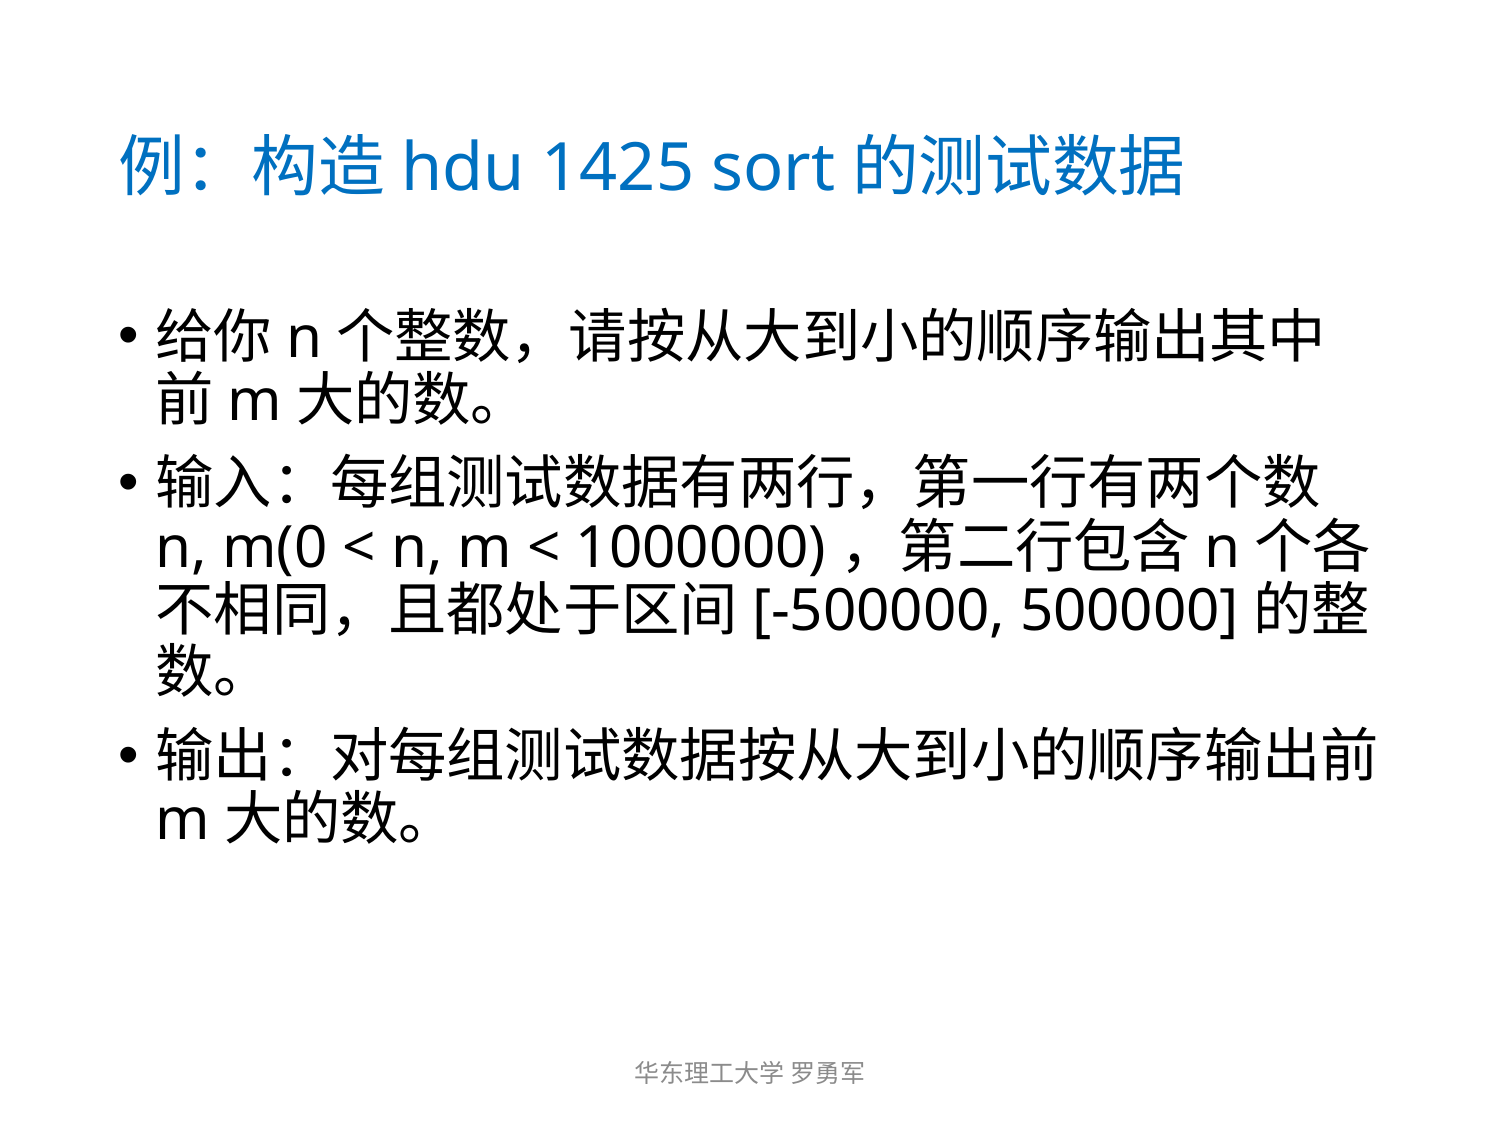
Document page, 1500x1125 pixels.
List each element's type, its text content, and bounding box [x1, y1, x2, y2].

title 例：构造hdu 1425 sort的测试数据 [103, 59, 1397, 278]
footer 华东理工大学 罗勇军 [496, 1042, 1004, 1103]
list 给你n个整数，请按从大到小的顺序输出其中前m大的数。 输入：每组测试数据有两行，第一行有两个数n, m(0 < n, m < 1000000)，第二行包含n个各不相同，且都处于区间[-500000, 500000]的整数。 输出：对每组测试数据按从大到小的顺序输出前m大的数。 [103, 299, 1397, 860]
